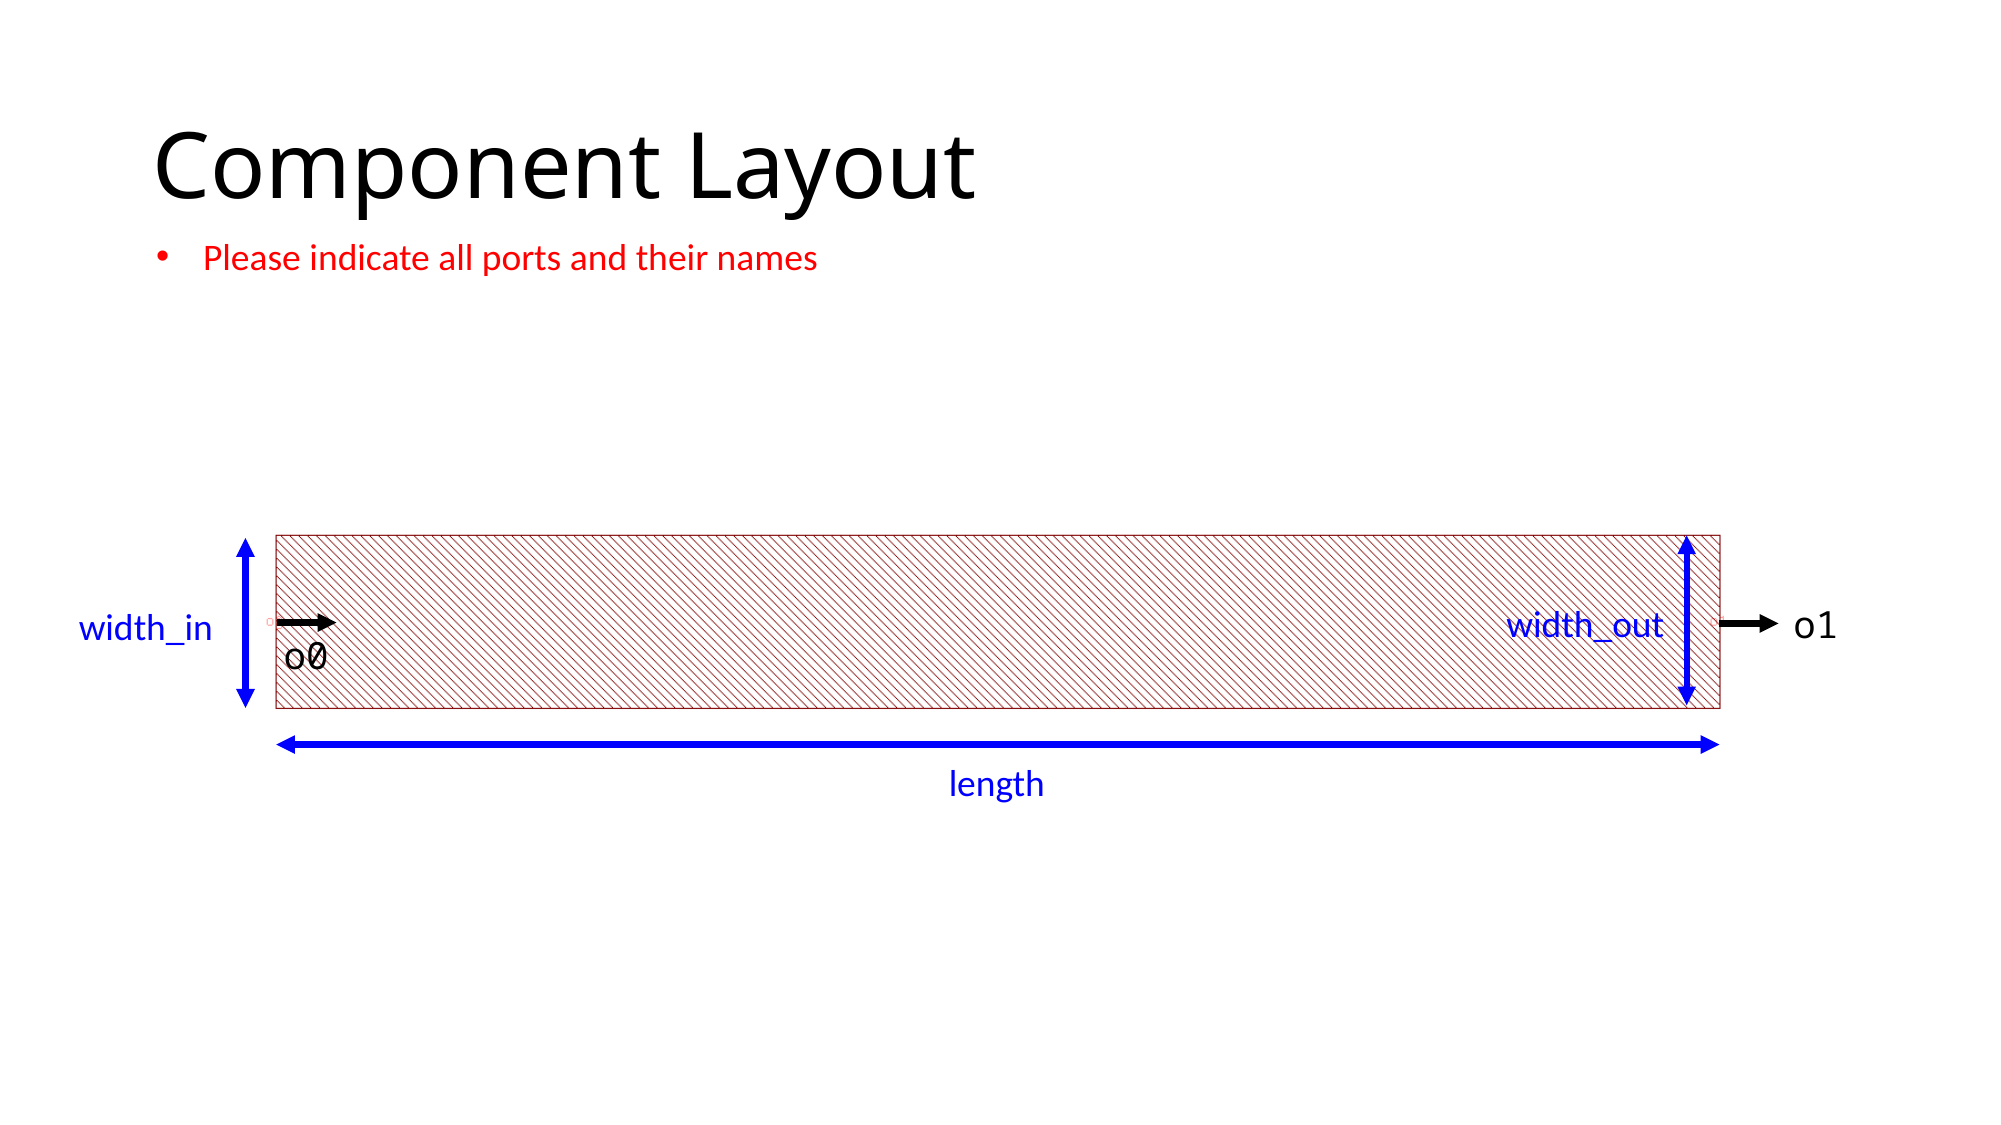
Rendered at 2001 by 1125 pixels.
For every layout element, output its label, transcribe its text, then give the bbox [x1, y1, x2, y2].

text_box width_in [63, 596, 228, 656]
text_box o1 [1778, 593, 1854, 654]
text_box length [934, 758, 1061, 811]
title Component Layout [137, 59, 1863, 278]
picture [239, 483, 1755, 758]
text_box Please indicate all ports and their names [141, 225, 834, 286]
